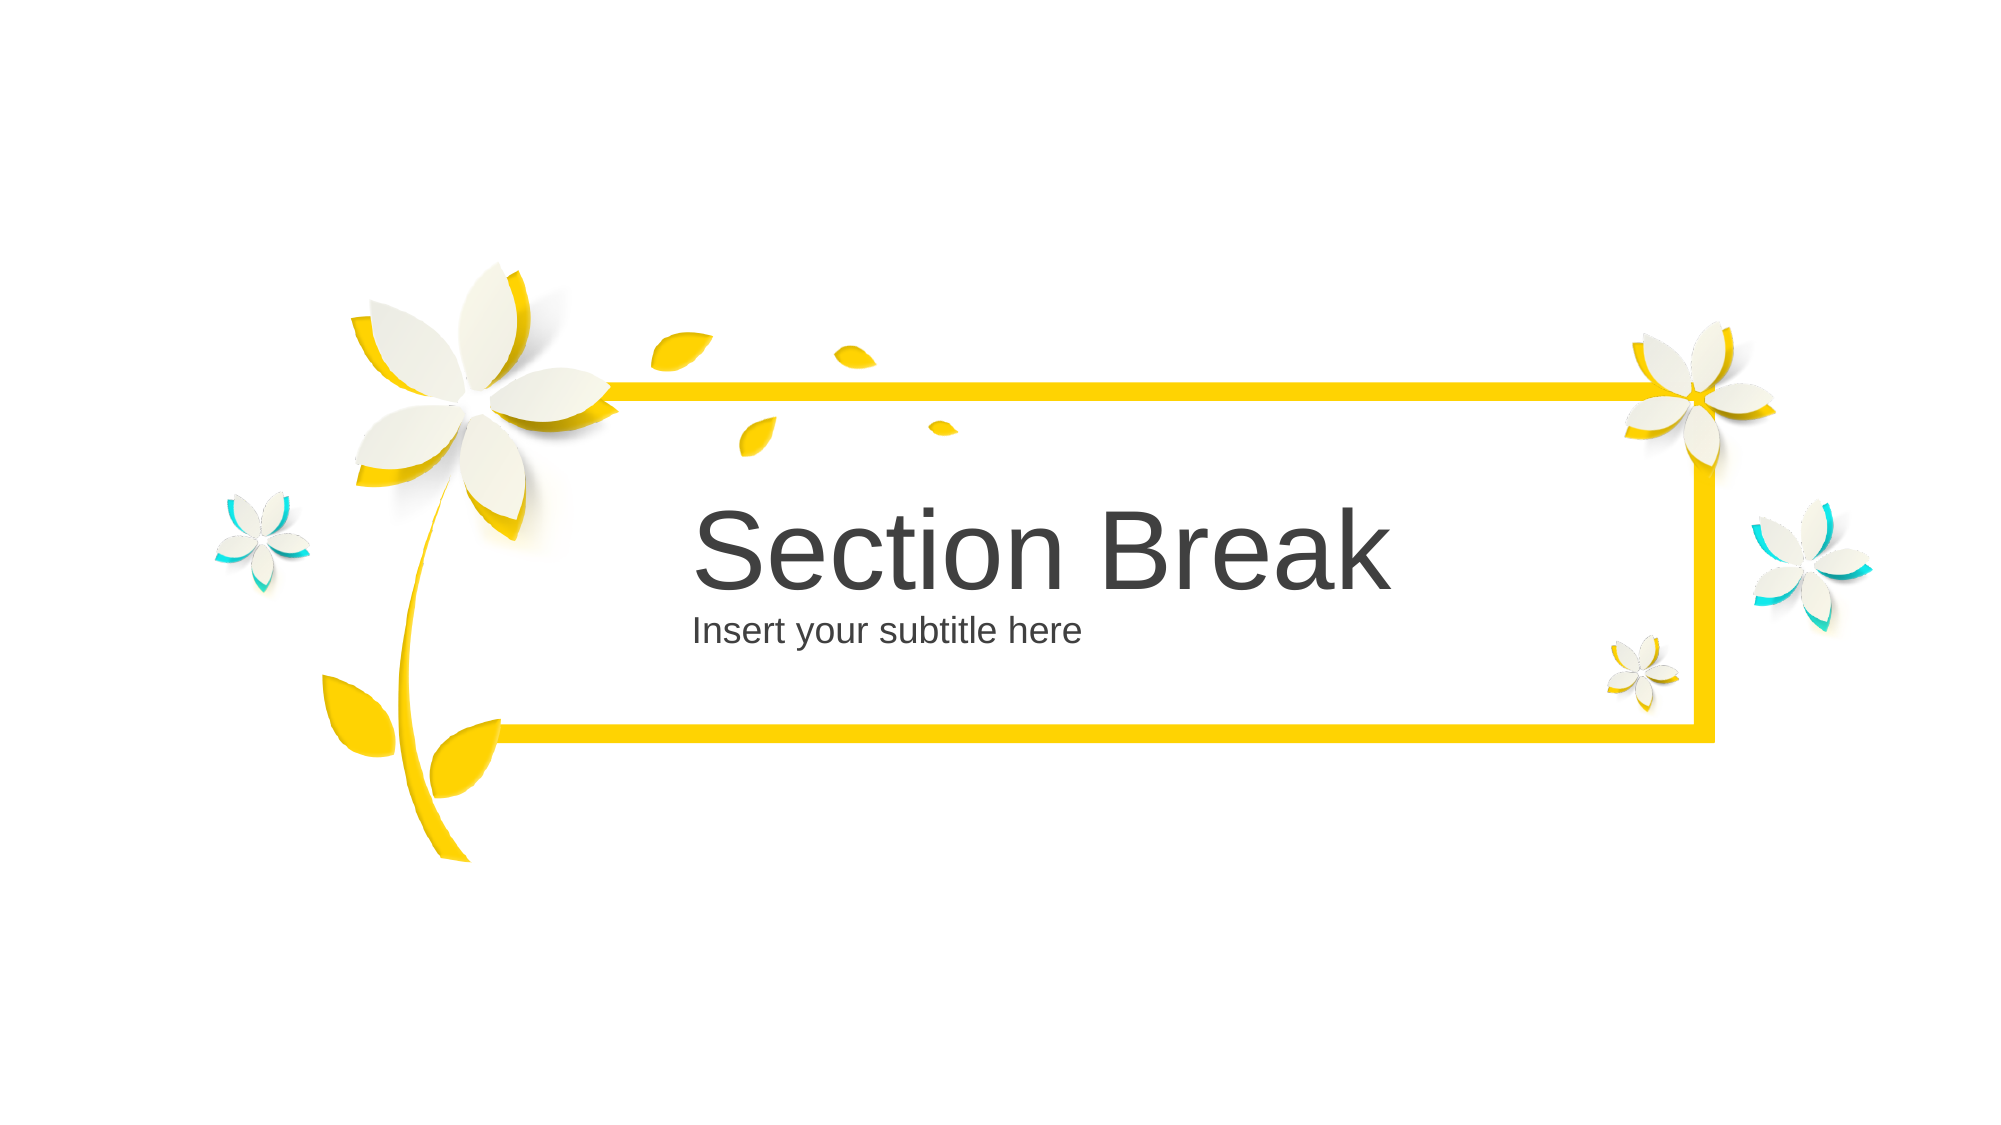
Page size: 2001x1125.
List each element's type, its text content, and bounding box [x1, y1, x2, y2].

list Section Break [676, 497, 1693, 608]
picture [207, 261, 959, 863]
picture [1604, 656, 1681, 720]
picture [1617, 312, 1785, 496]
list Insert your subtitle here [676, 608, 1693, 656]
picture [1751, 498, 1873, 642]
